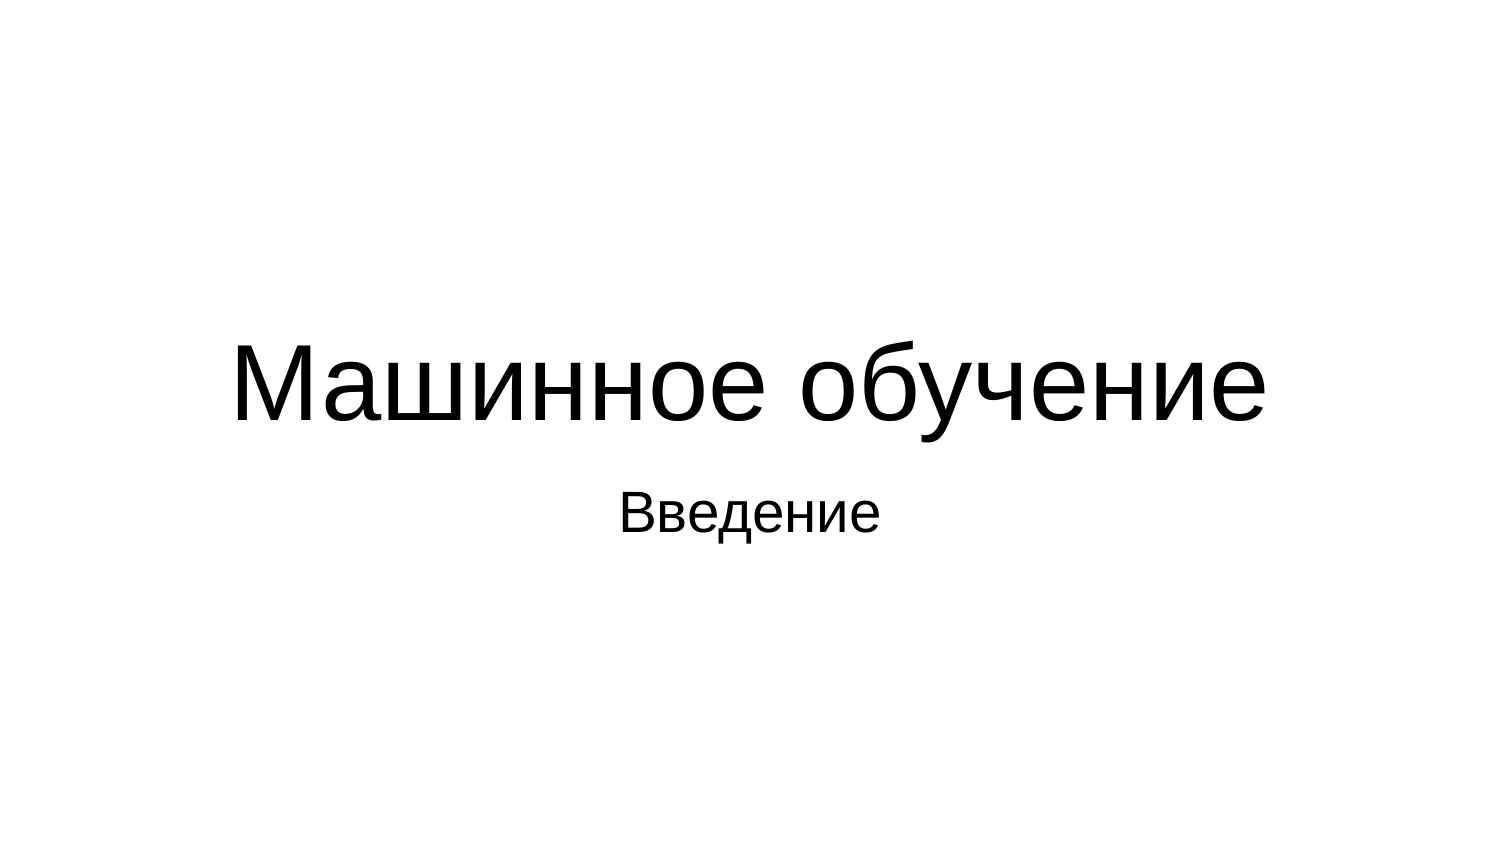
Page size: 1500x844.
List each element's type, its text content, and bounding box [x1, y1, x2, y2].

title Машинное обучение [51, 122, 1449, 459]
subtitle Введение [51, 464, 1449, 595]
